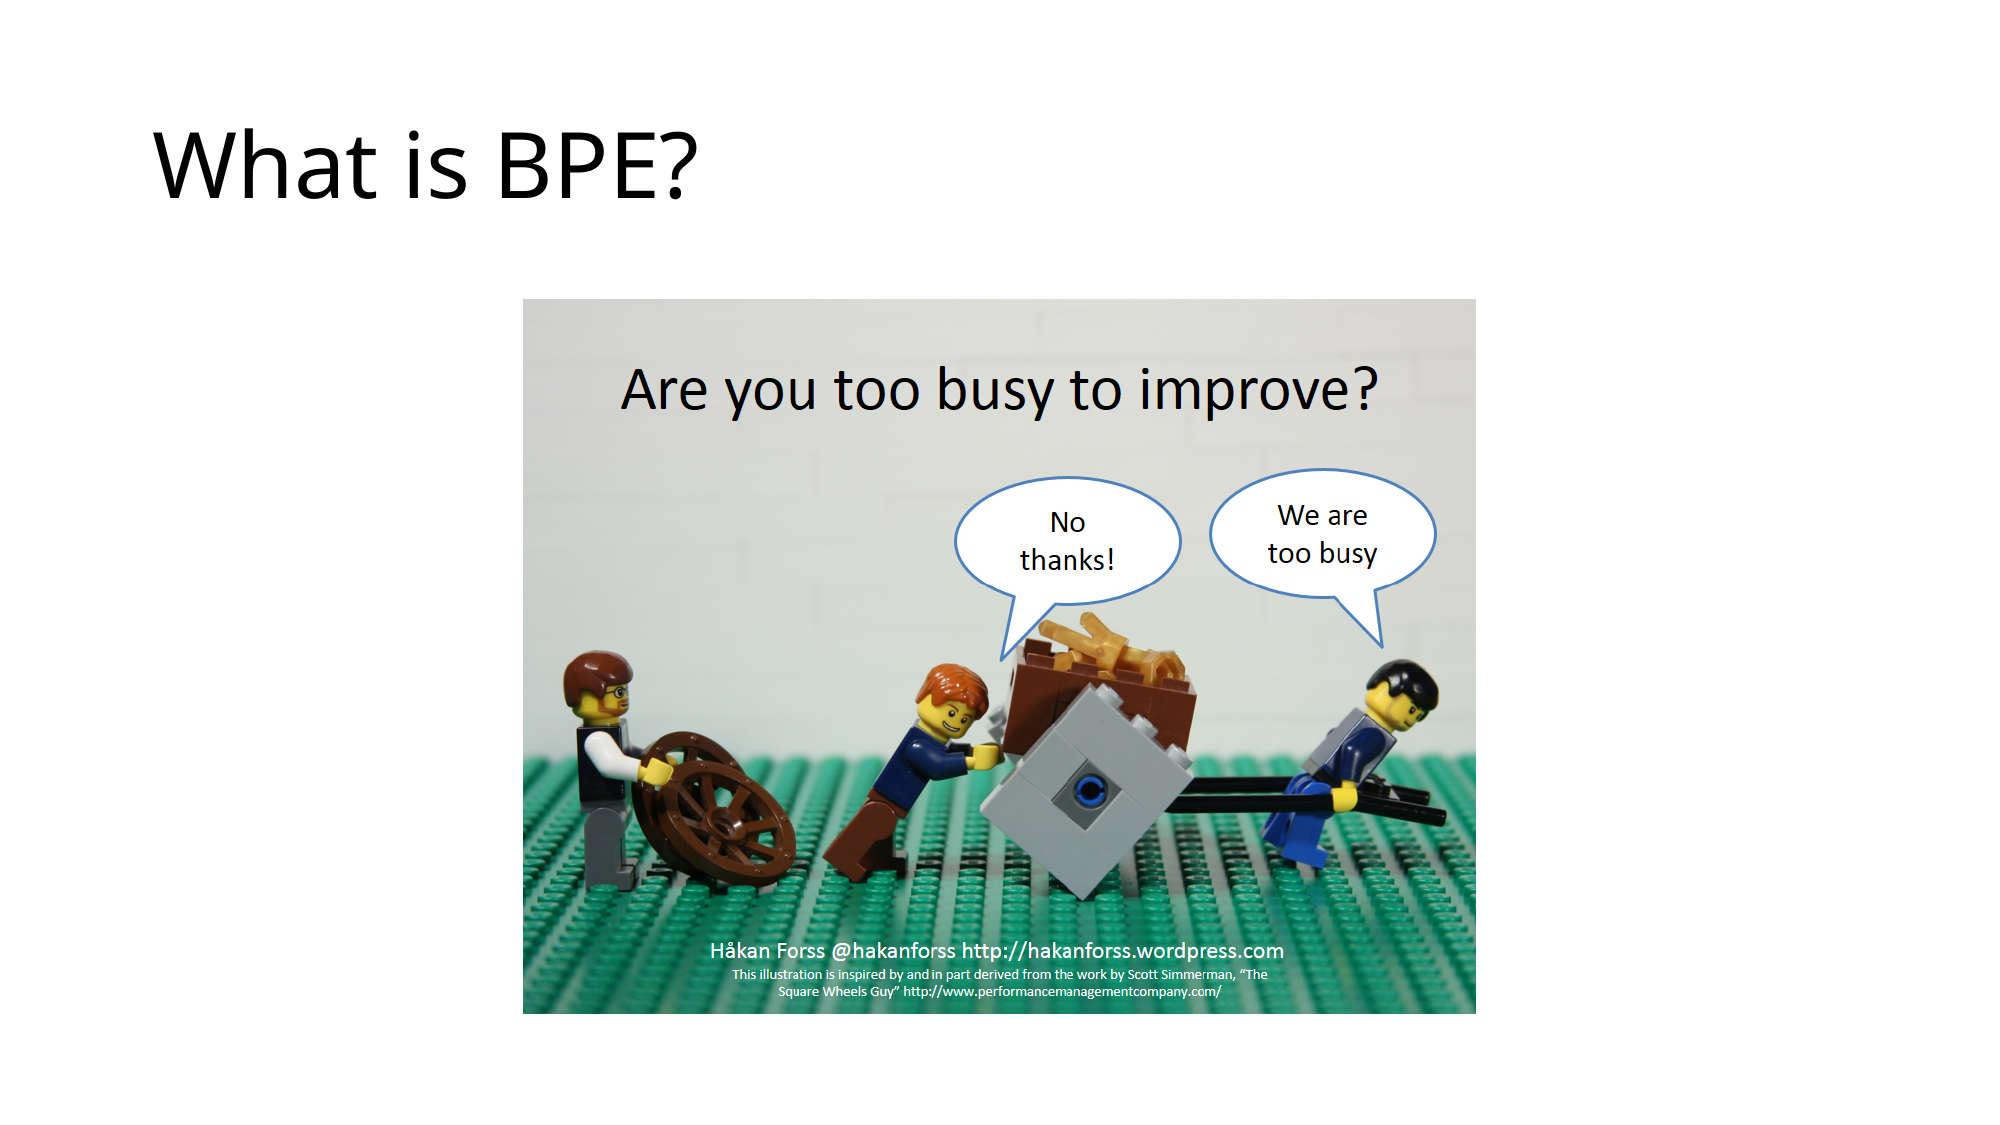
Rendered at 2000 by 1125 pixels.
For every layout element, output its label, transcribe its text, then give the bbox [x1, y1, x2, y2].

title What is BPE? [137, 59, 1862, 278]
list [523, 299, 1476, 1014]
